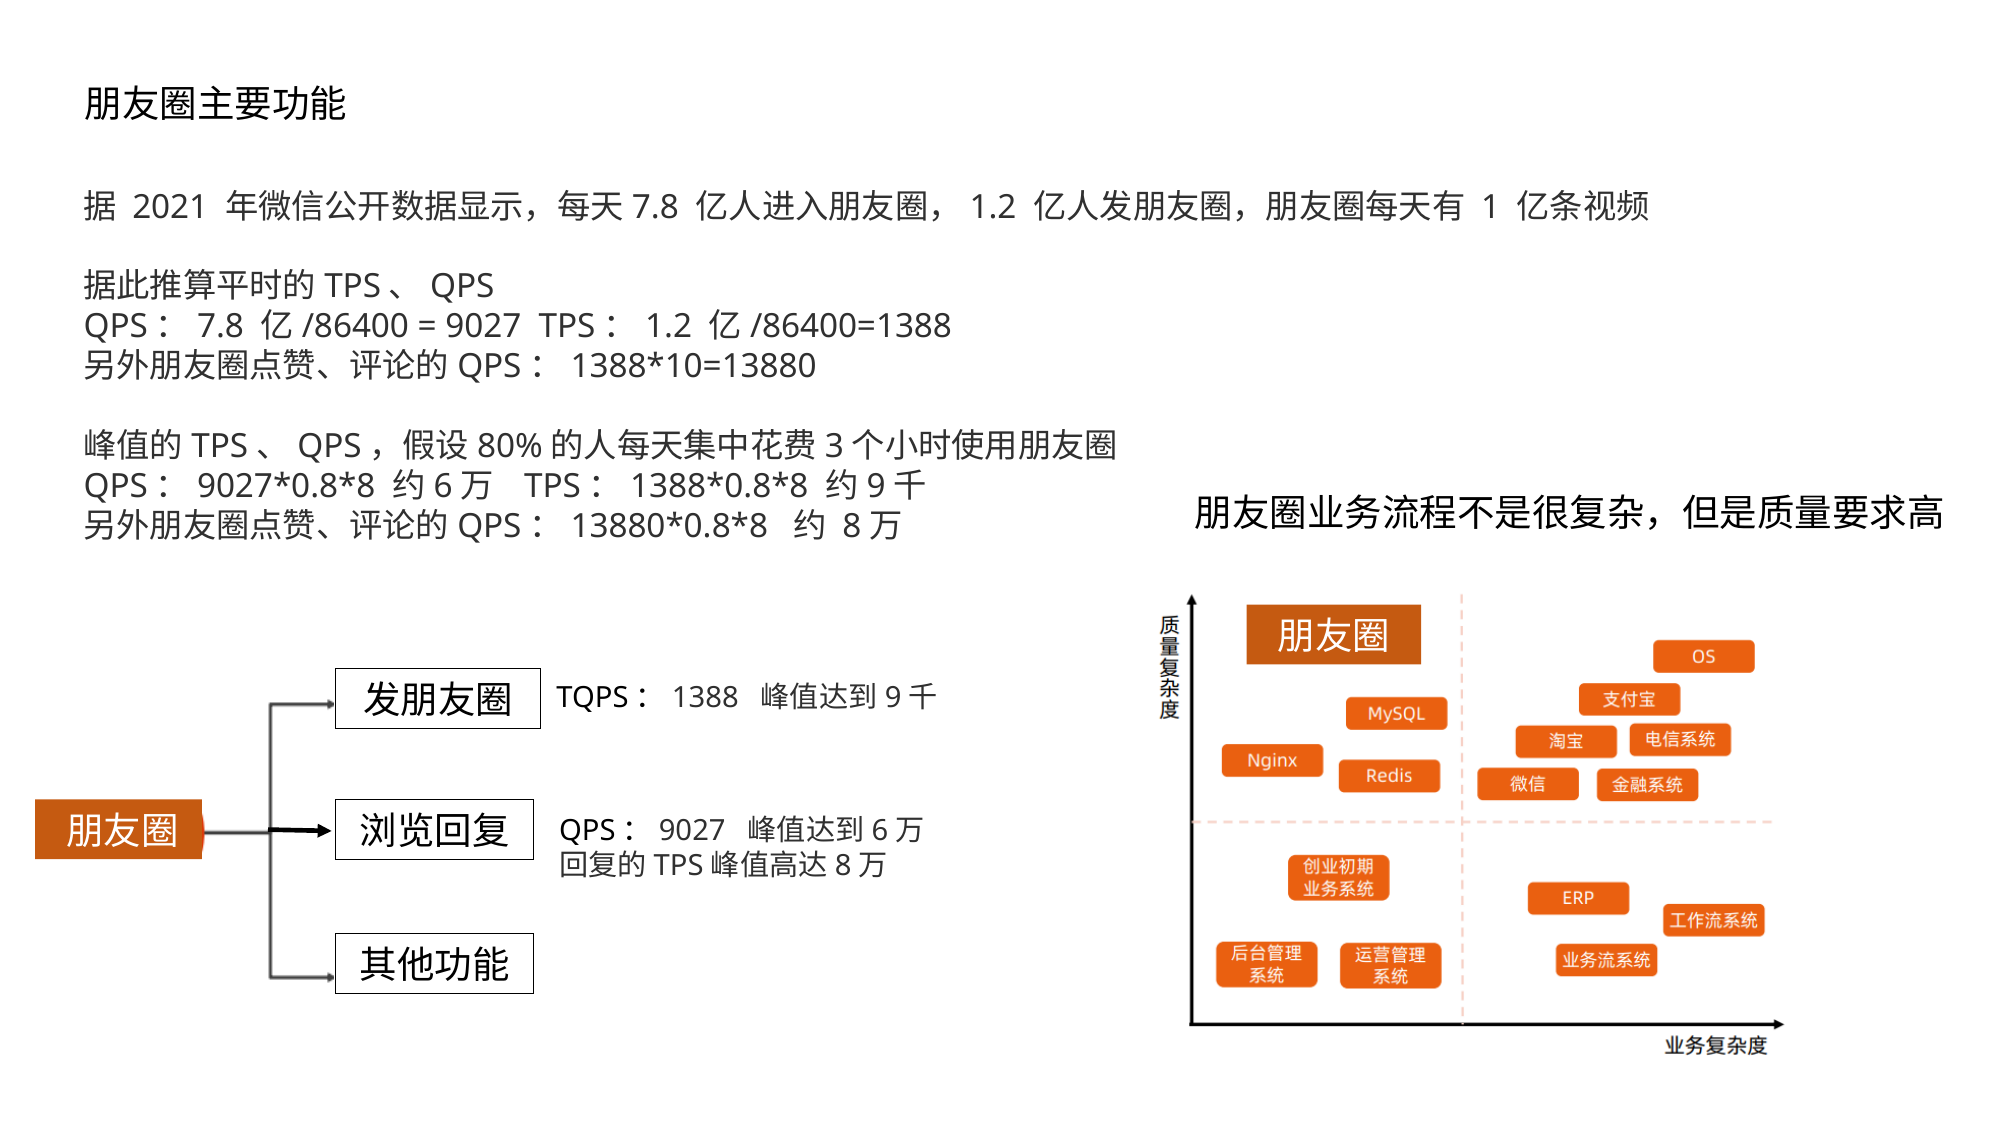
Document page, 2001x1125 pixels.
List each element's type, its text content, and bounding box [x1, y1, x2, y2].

text_box 据 2021 年微信公开数据显示，每天7.8 亿人进入朋友圈，1.2 亿人发朋友圈，朋友圈每天有 1 亿条视频 据此推算平时的TPS、QPS QPS：7.8 亿/86400 = 9027 TPS：1.2 亿/86400=1388 另外朋友圈点赞、评论的QPS：1388*10=13880 峰值的TPS、QPS，假设80%的人每天集中花费3个小时使用朋友圈 QPS：9027*0.8*8 约6万 TPS：1388*0.8*8 约9千 另外朋友圈点赞、评论的QPS：13880*0.8*8 约 8万 [68, 177, 1930, 712]
text_box QPS：9027 峰值达到6万 回复的TPS峰值高达8万 [544, 804, 959, 889]
text_box 朋友圈主要功能 [70, 72, 363, 133]
text_box 其他功能 [335, 933, 534, 994]
picture [1053, 568, 1932, 1072]
text_box TQPS：1388 峰值达到9千 [541, 671, 953, 721]
text_box 朋友圈 [35, 799, 202, 860]
picture [202, 639, 334, 1051]
text_box 发朋友圈 [335, 712, 541, 729]
text_box 朋友圈业务流程不是很复杂，但是质量要求高 [1180, 482, 1960, 542]
text_box 浏览回复 [335, 799, 534, 860]
